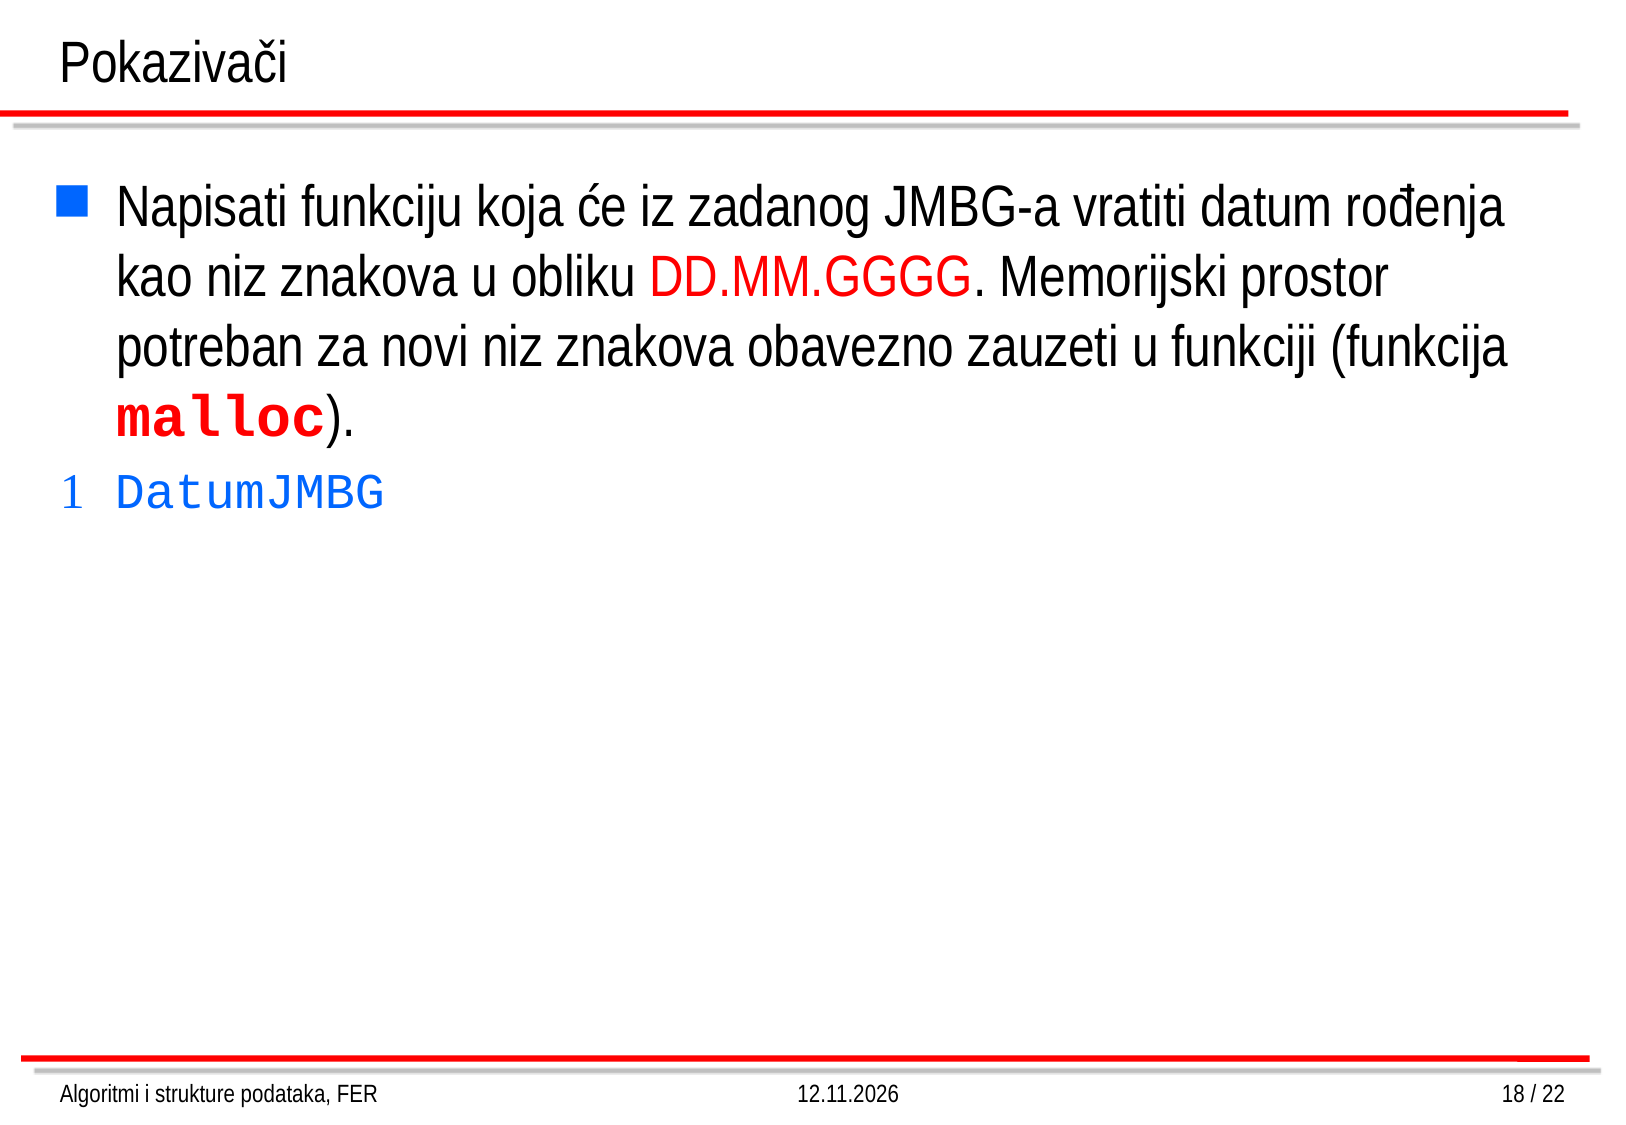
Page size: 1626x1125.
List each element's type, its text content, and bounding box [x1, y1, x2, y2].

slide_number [658, 1070, 1039, 1107]
slide_number 18 / 22 [1164, 1070, 1581, 1107]
title Pokazivači [44, 0, 1569, 102]
list Napisati funkciju koja će iz zadanog JMBG-a vratiti datum rođenja kao niz znakova u obliku DD.MM.GGGG. Memorijski prostor potreban za novi niz znakova obavezno zauzeti u funkciji (funkcija malloc).  DatumJMBG [44, 160, 1581, 1036]
footer Algoritmi i strukture podataka, FER [44, 1070, 612, 1107]
